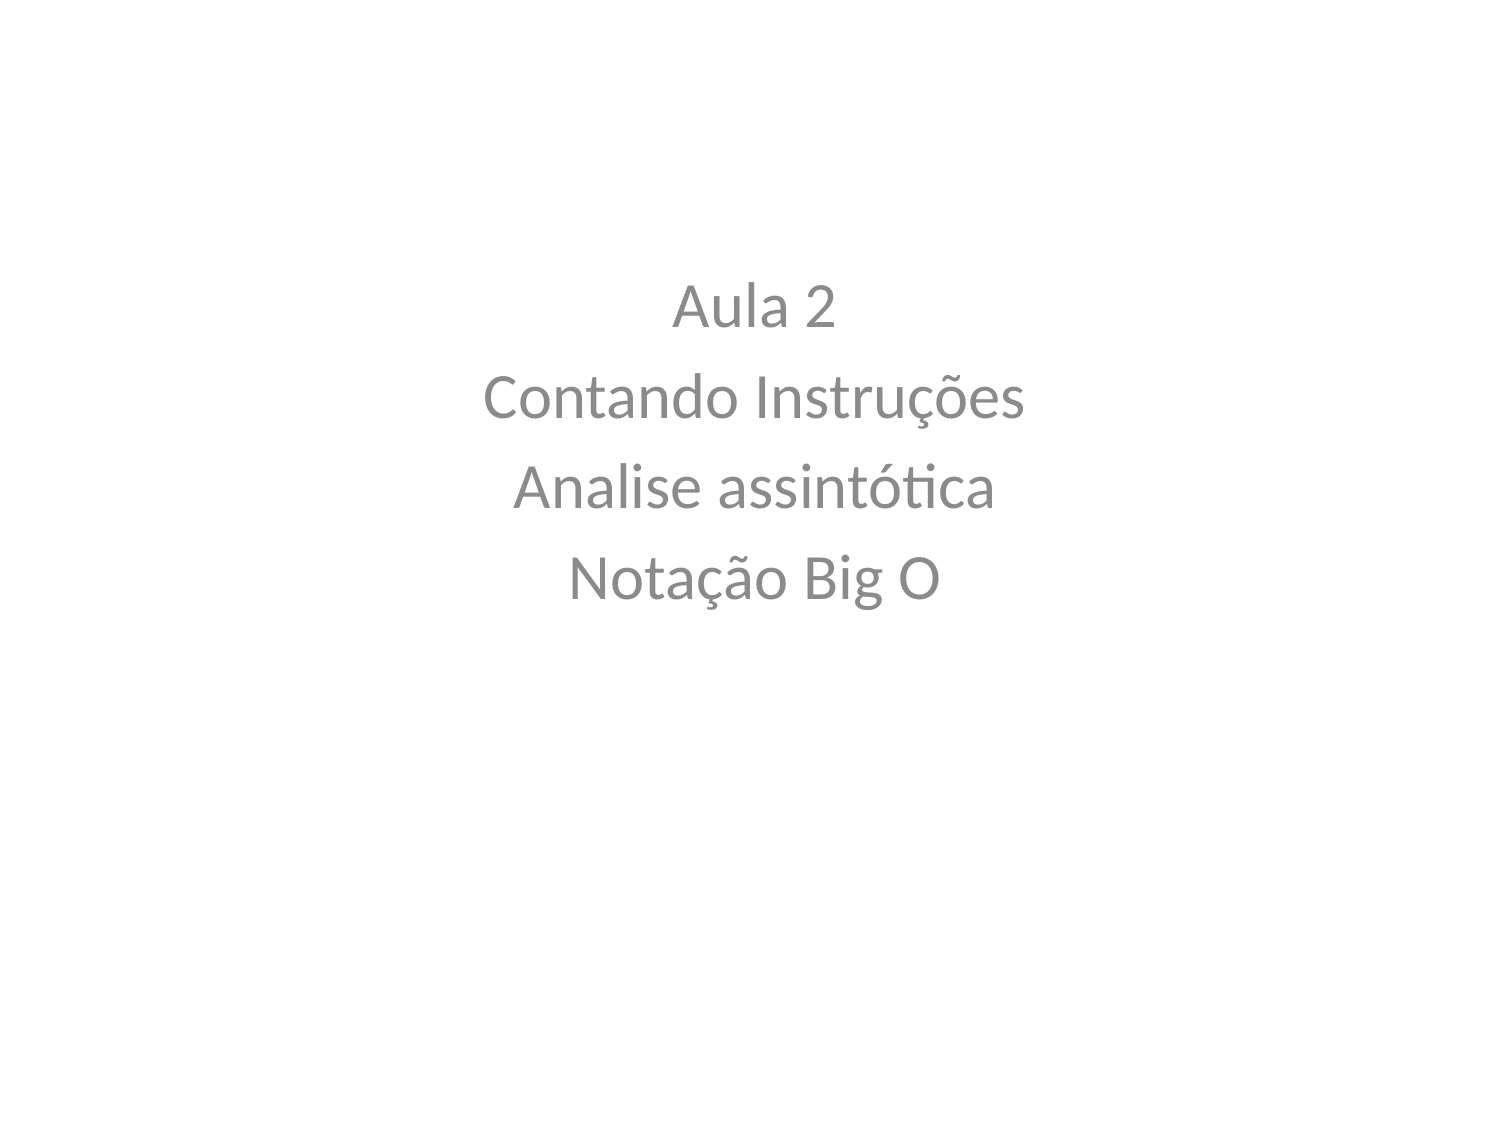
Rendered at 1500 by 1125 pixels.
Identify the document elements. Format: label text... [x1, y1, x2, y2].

subtitle Aula 2 Contando Instruções Analise assintótica Notação Big O [230, 255, 1281, 622]
